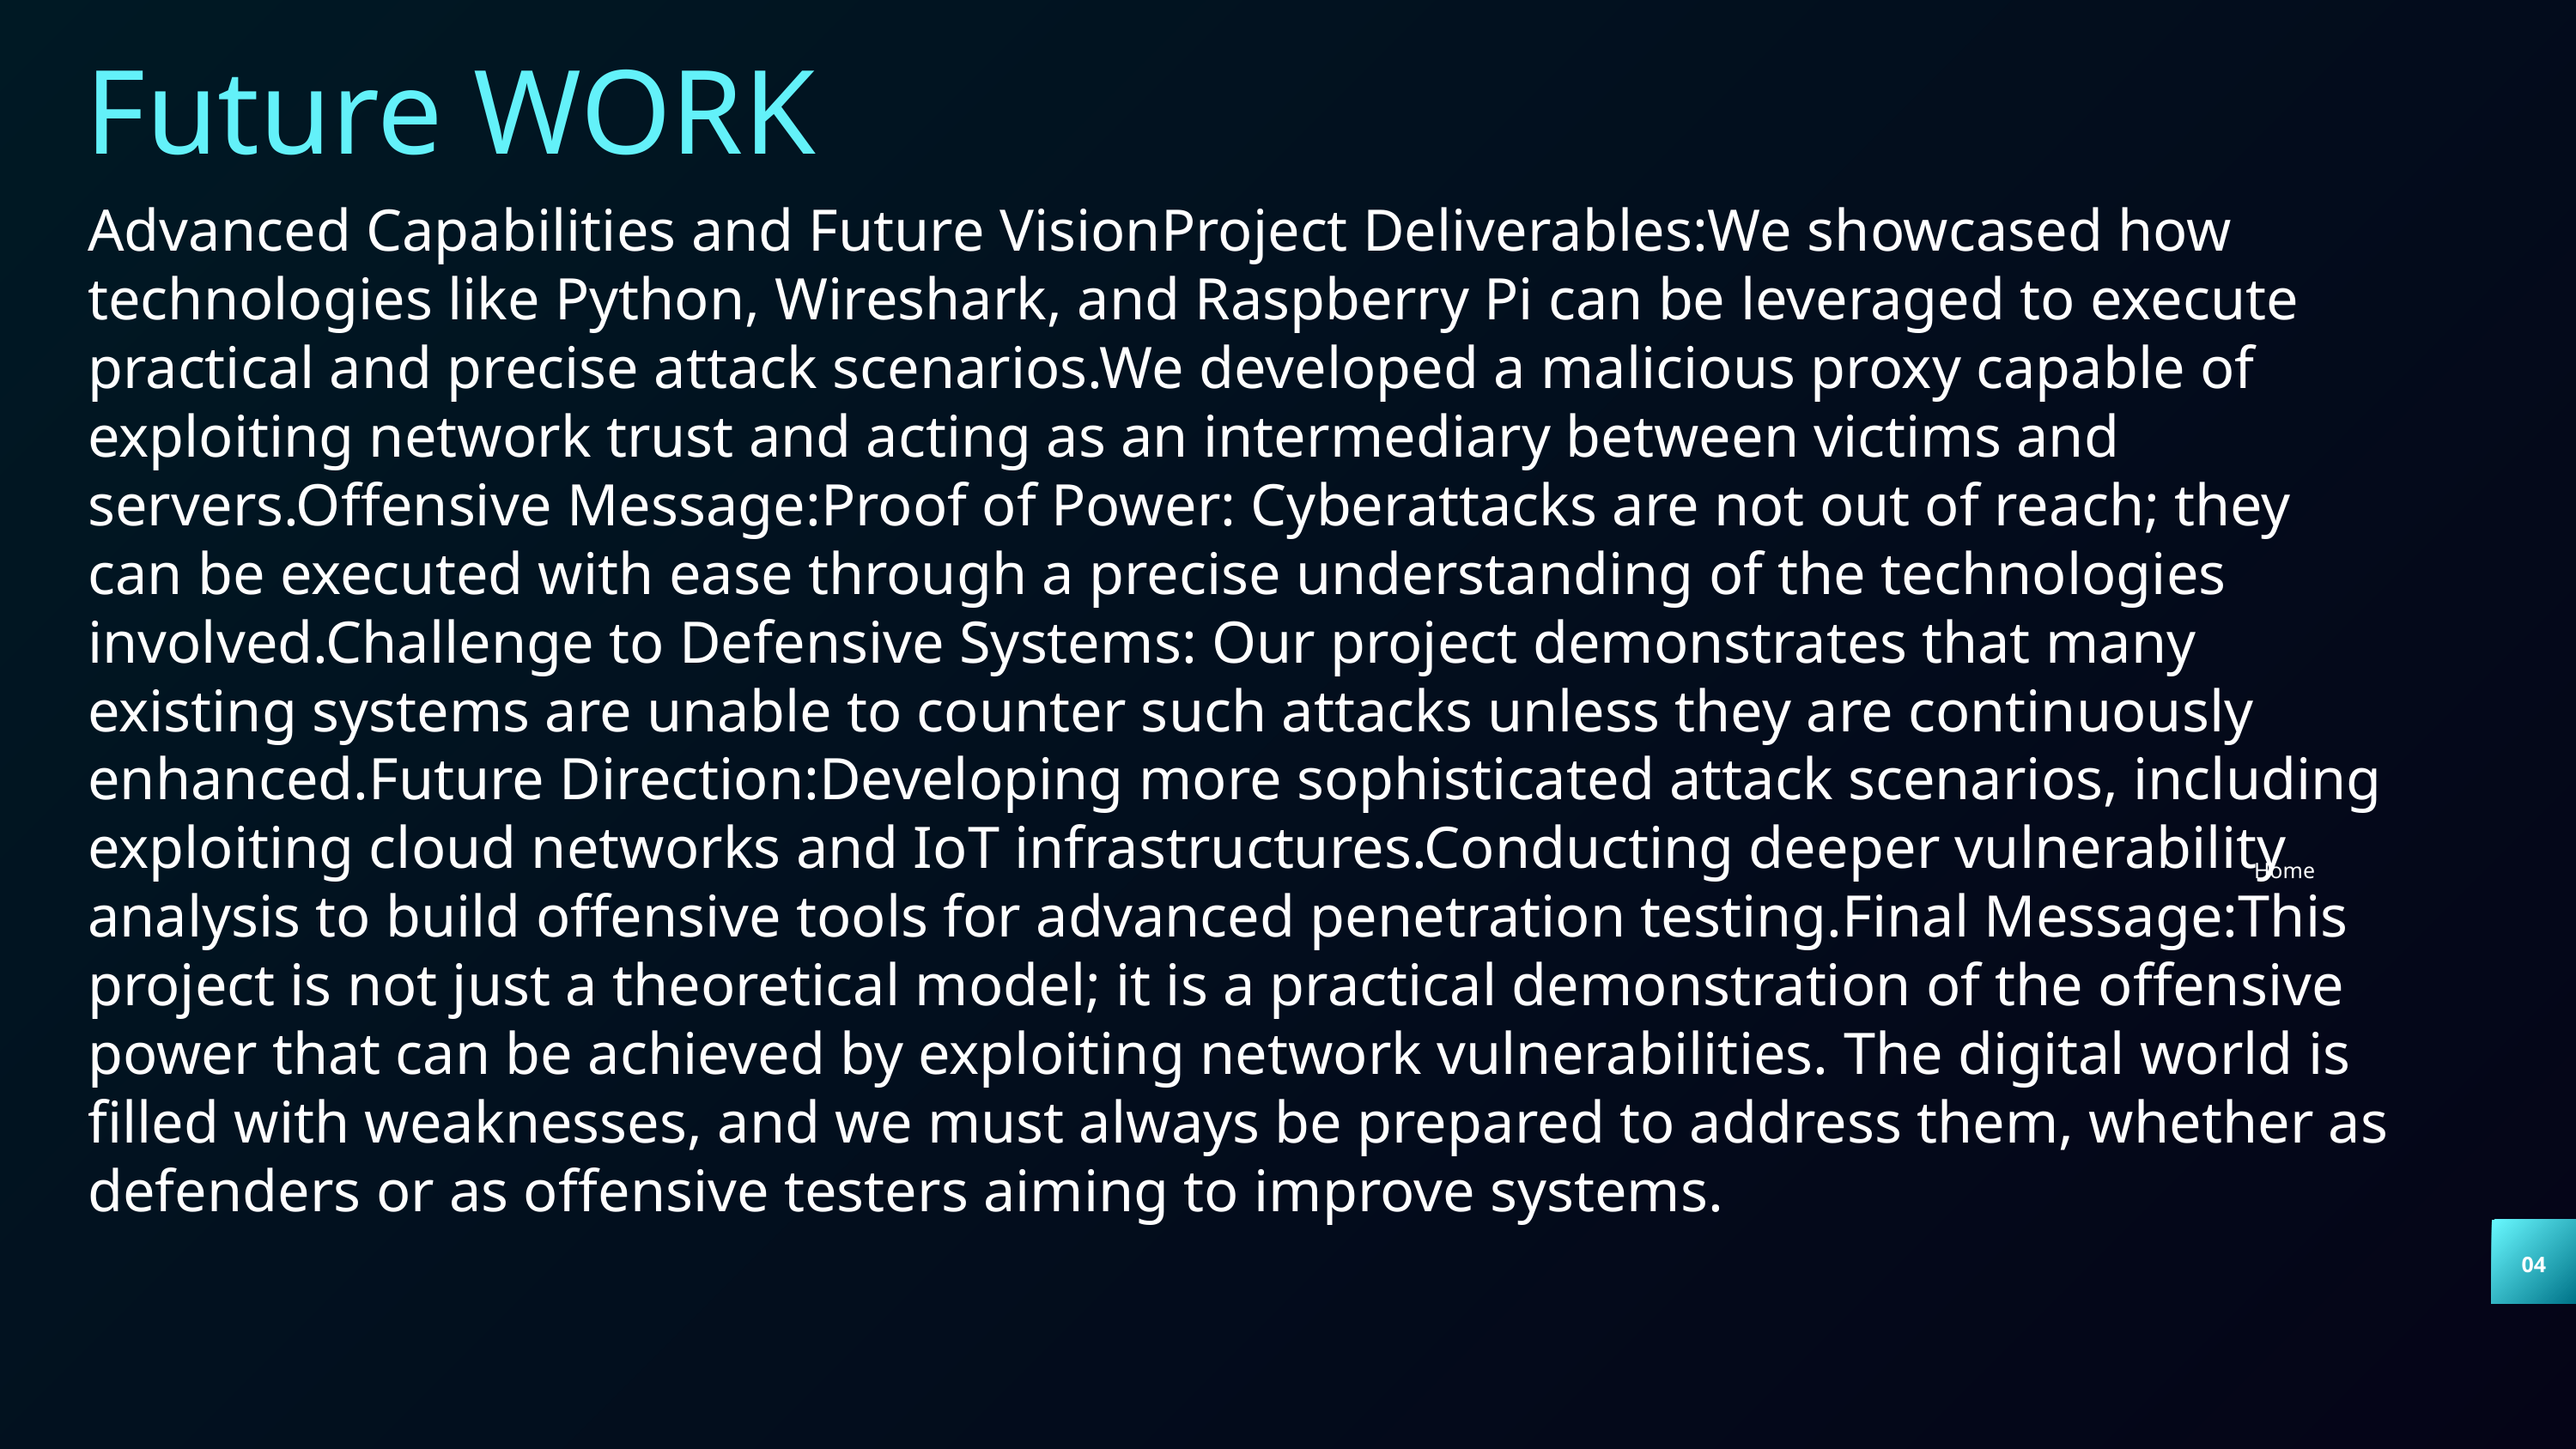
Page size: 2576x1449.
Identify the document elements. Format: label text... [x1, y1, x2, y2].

text_box Future WORK [85, 48, 1202, 178]
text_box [2491, 1219, 2576, 1304]
text_box Advanced Capabilities and Future VisionProject Deliverables:We showcased how technologies like Python, Wireshark, and Raspberry Pi can be leveraged to execute practical and precise attack scenarios.We developed a malicious proxy capable of exploiting network trust and acting as an intermediary between victims and servers.Offensive Message:Proof of Power: Cyberattacks are not out of reach; they can be executed with ease through a precise understanding of the technologies involved.Challenge to Defensive Systems: Our project demonstrates that many existing systems are unable to counter such attacks unless they are continuously enhanced.Future Direction:Developing more sophisticated attack scenarios, including exploiting cloud networks and IoT infrastructures.Conducting deeper vulnerability analysis to build offensive tools for advanced penetration testing.Final Message:This project is not just a theoretical model; it is a practical demonstration of the offensive power that can be achieved by exploiting network vulnerabilities. The digital world is filled with weaknesses, and we must always be prepared to address them, whether as defenders or as offensive testers aiming to improve systems. [75, 187, 2415, 1230]
